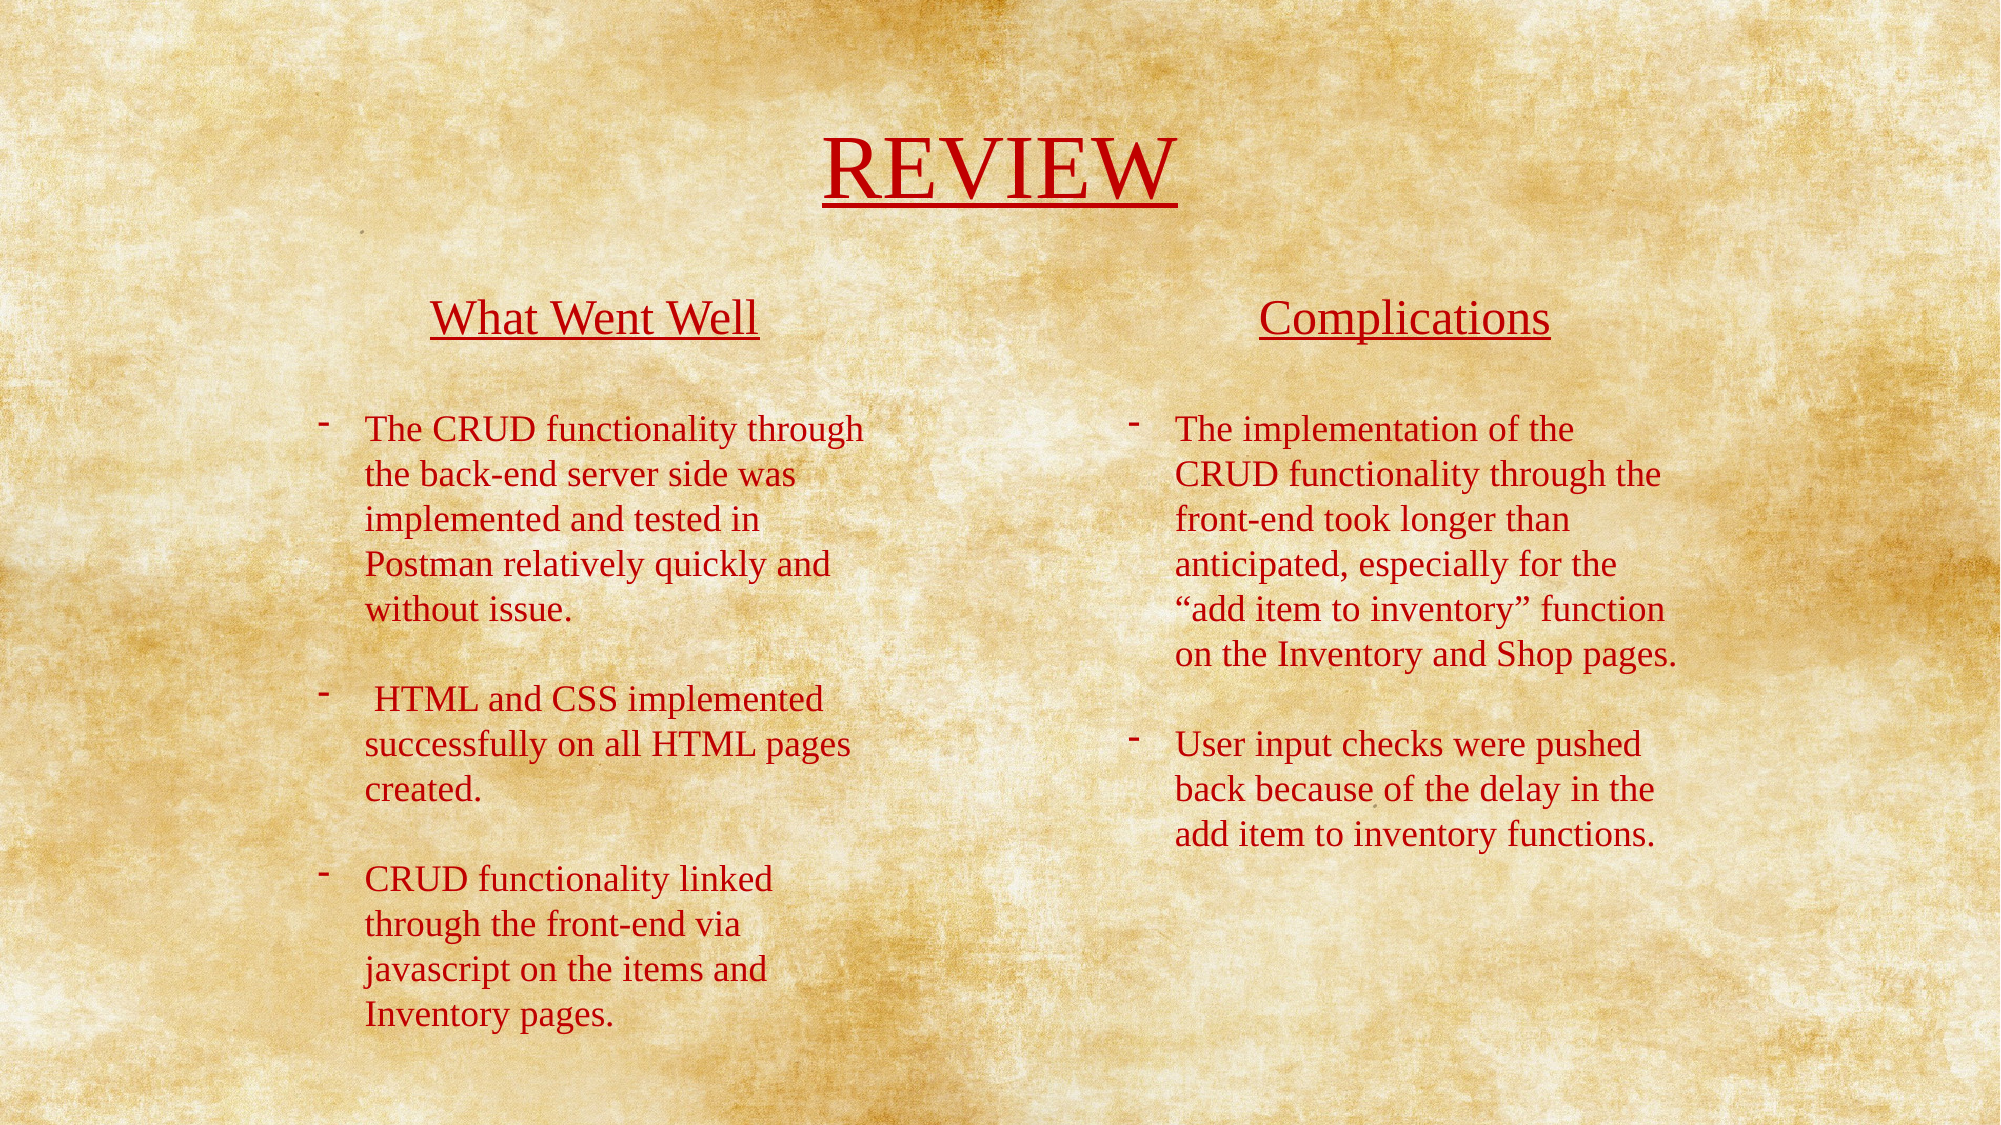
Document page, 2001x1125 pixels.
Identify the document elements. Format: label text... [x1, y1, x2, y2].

title REVIEW [137, 59, 1863, 278]
text_box What Went Well The CRUD functionality through the back-end server side was implemented and tested in Postman relatively quickly and without issue. HTML and CSS implemented successfully on all HTML pages created. CRUD functionality linked through the front-end via javascript on the items and Inventory pages. [302, 276, 887, 1042]
text_box Complications The implementation of the CRUD functionality through the front-end took longer than anticipated, especially for the “add item to inventory” function on the Inventory and Shop pages. User input checks were pushed back because of the delay in the add item to inventory functions. [1113, 276, 1697, 907]
picture [0, 0, 2001, 1125]
